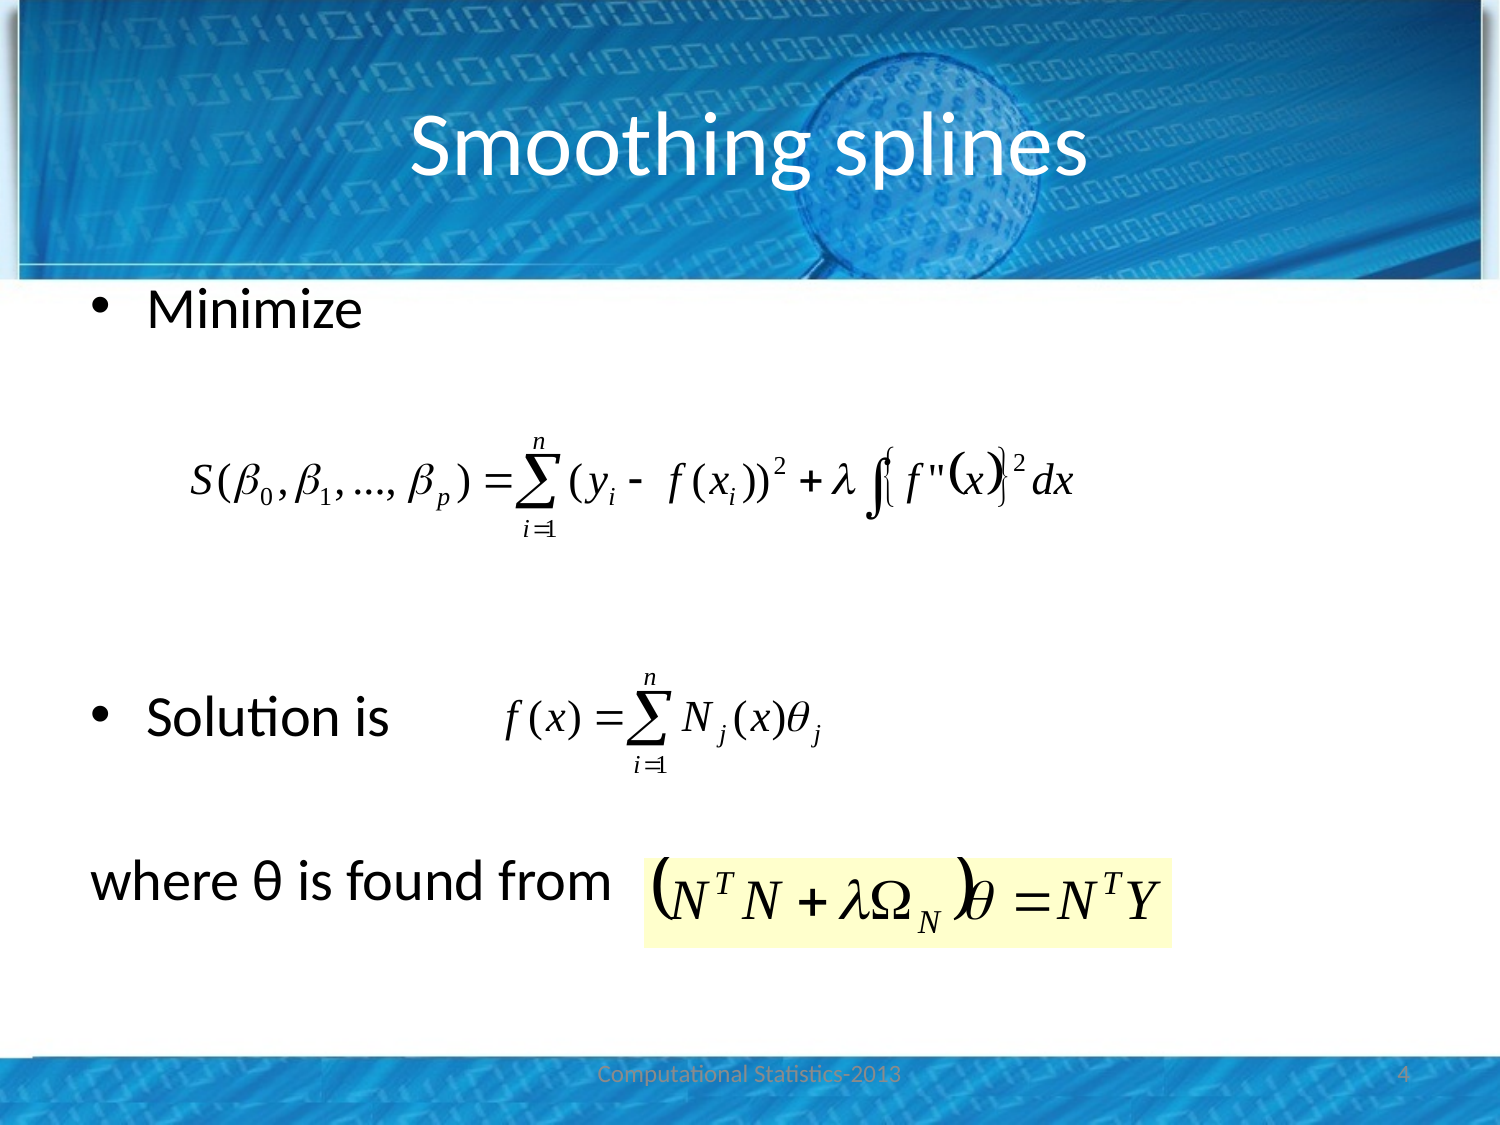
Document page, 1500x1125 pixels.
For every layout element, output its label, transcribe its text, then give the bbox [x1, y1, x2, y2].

footer Computational Statistics-2013 [512, 1042, 988, 1103]
title Smoothing splines [75, 45, 1425, 233]
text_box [643, 857, 1173, 949]
slide_number 4 [1074, 1042, 1425, 1103]
list Minimize Solution is where θ is found from [75, 262, 1425, 1005]
picture [0, 0, 1500, 1125]
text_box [489, 656, 835, 783]
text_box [182, 420, 1083, 547]
